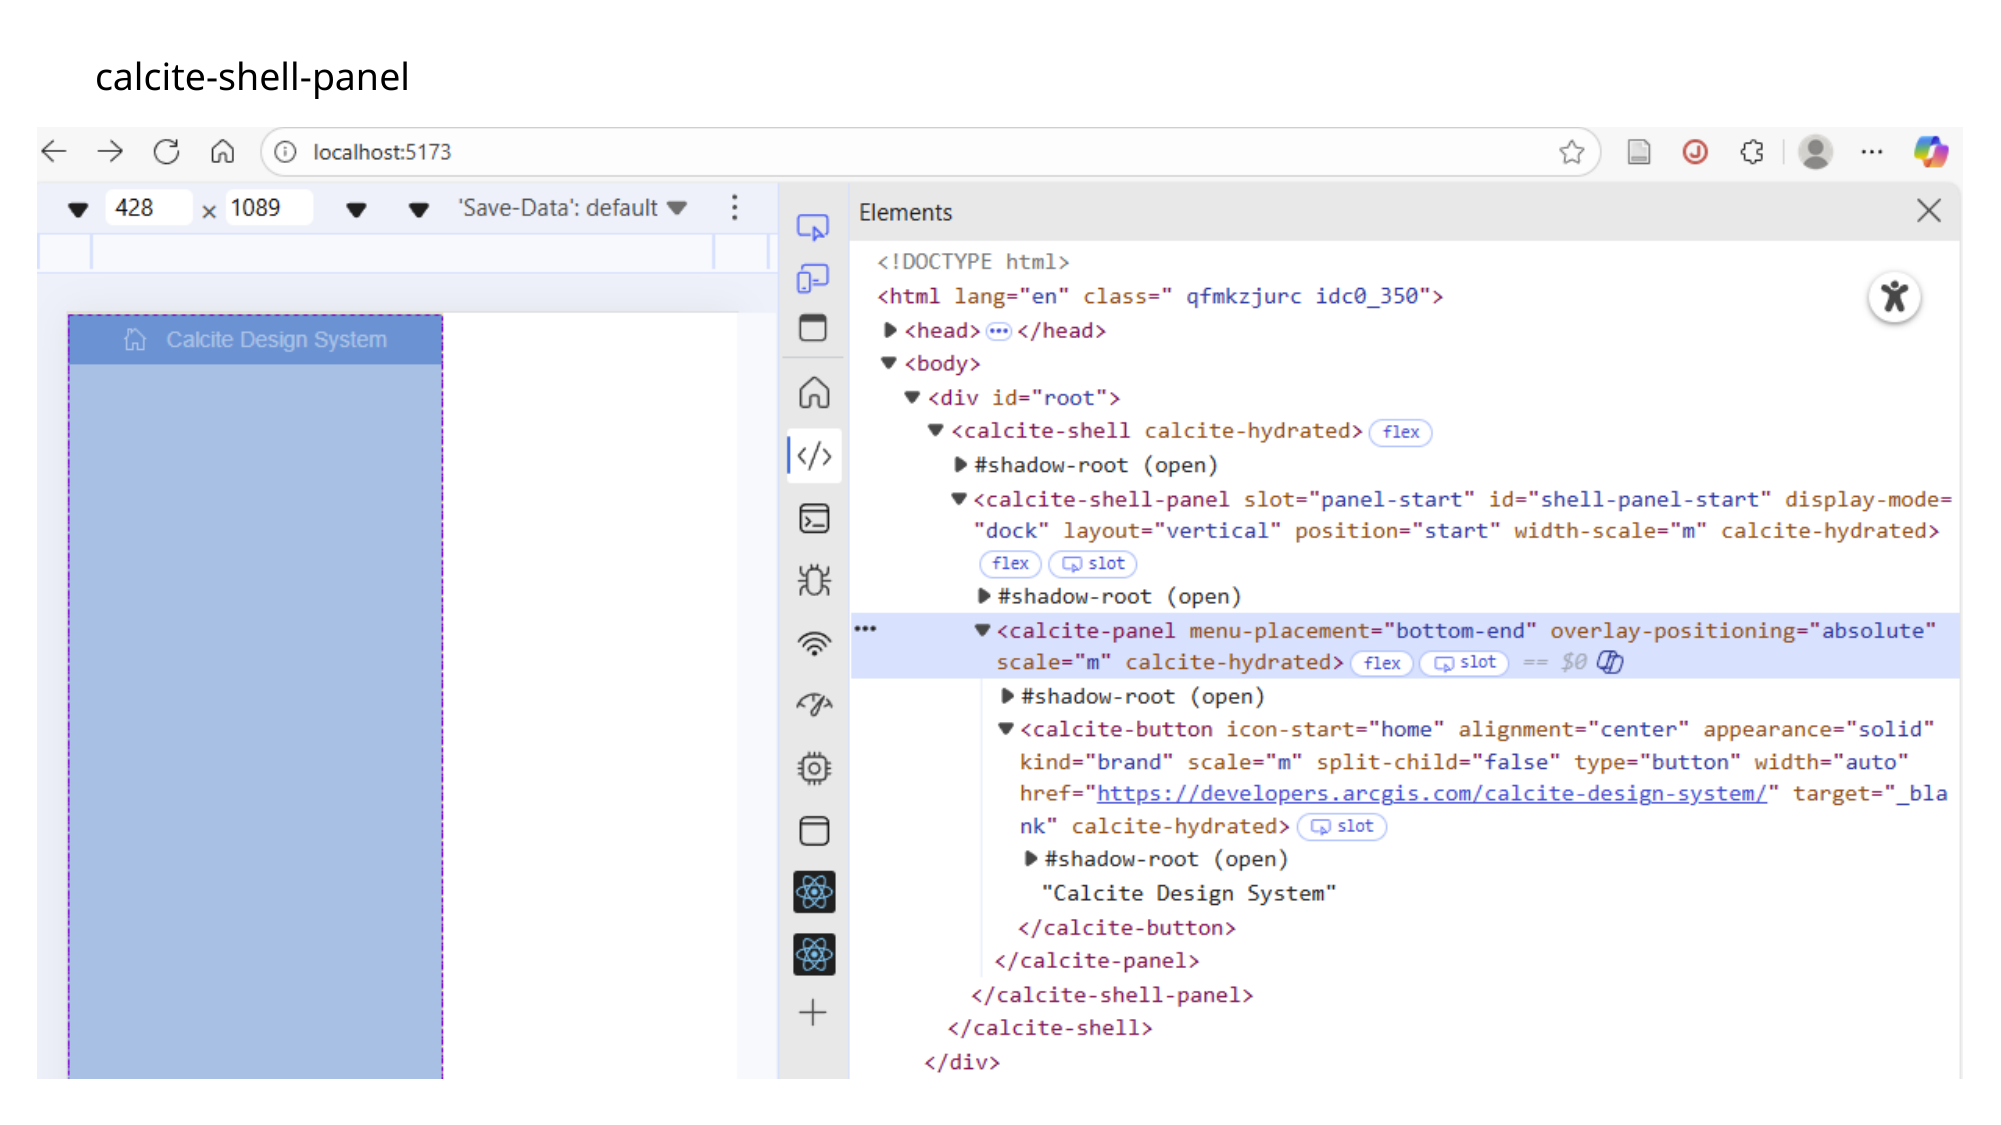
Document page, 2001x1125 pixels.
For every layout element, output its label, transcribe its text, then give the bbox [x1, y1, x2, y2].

text_box calcite-shell-panel [80, 45, 426, 106]
picture [36, 126, 1964, 1080]
